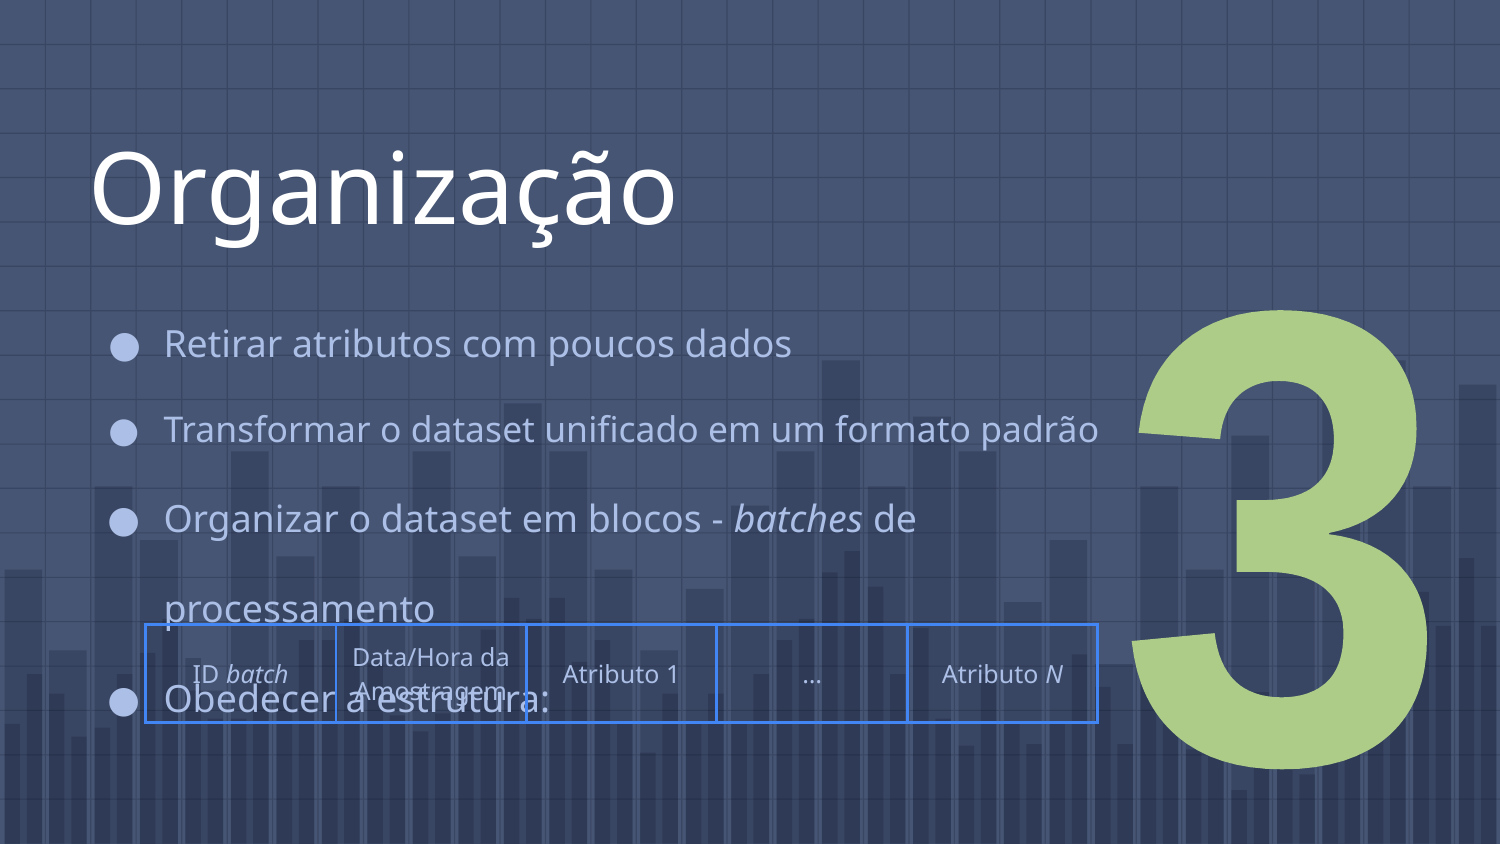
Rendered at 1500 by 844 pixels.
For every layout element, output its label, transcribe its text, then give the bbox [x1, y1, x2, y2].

subtitle Retirar atributos com poucos dados Transformar o dataset unificado em um formato padrão Organizar o dataset em blocos - batches de processamento Obedecer a estrutura: [73, 260, 1127, 618]
table_header … [718, 626, 906, 721]
table_header Data/Hora da Amostragem [337, 626, 525, 721]
table_header ID batch [147, 626, 335, 721]
title Organização [73, 109, 1349, 300]
table_header Atributo N [909, 626, 1096, 721]
table_header Atributo 1 [528, 626, 715, 721]
